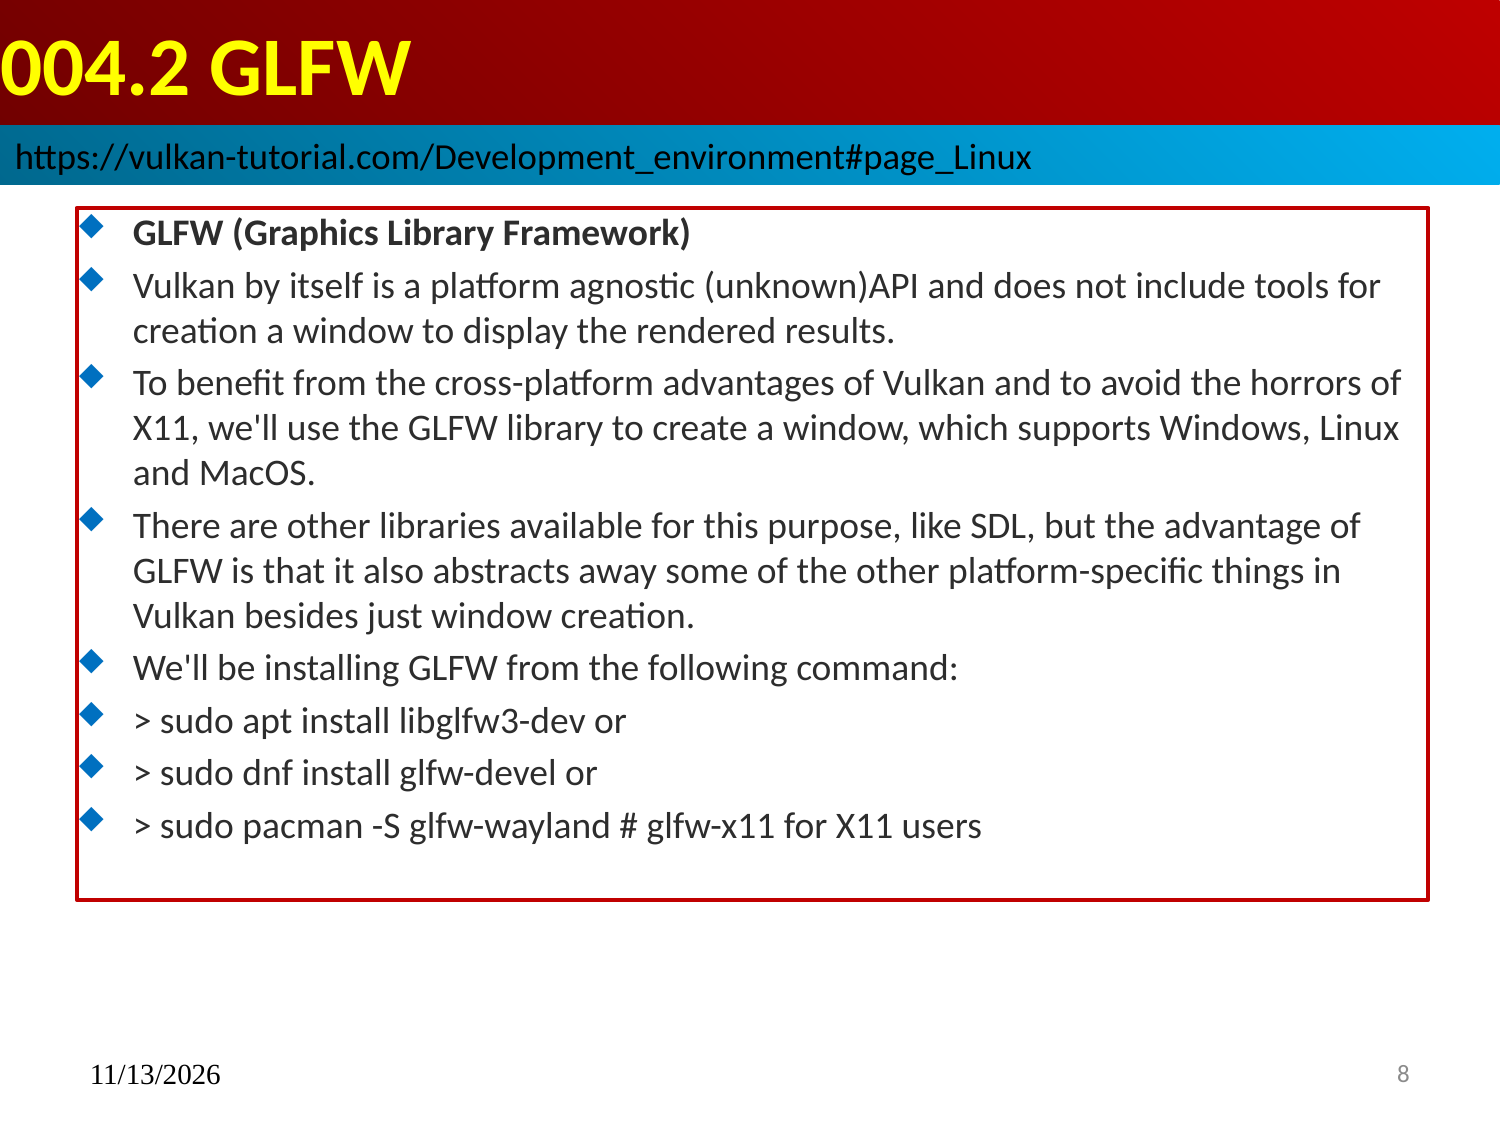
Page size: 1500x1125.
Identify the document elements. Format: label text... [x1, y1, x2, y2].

text_box https://vulkan-tutorial.com/Development_environment#page_Linux [0, 125, 1500, 185]
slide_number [75, 1042, 425, 1103]
subtitle GLFW (Graphics Library Framework) Vulkan by itself is a platform agnostic (unknown)API and does not include tools for creation a window to display the rendered results. To benefit from the cross-platform advantages of Vulkan and to avoid the horrors of X11, we'll use the GLFW library to create a window, which supports Windows, Linux and MacOS. There are other libraries available for this purpose, like SDL, but the advantage of GLFW is that it also abstracts away some of the other platform-specific things in Vulkan besides just window creation. We'll be installing GLFW from the following command: > sudo apt install libglfw3-dev or > sudo dnf install glfw-devel or > sudo pacman -S glfw-wayland # glfw-x11 for X11 users [76, 208, 1429, 900]
title 004.2 GLFW [0, 0, 1500, 125]
slide_number 8 [1074, 1042, 1425, 1103]
